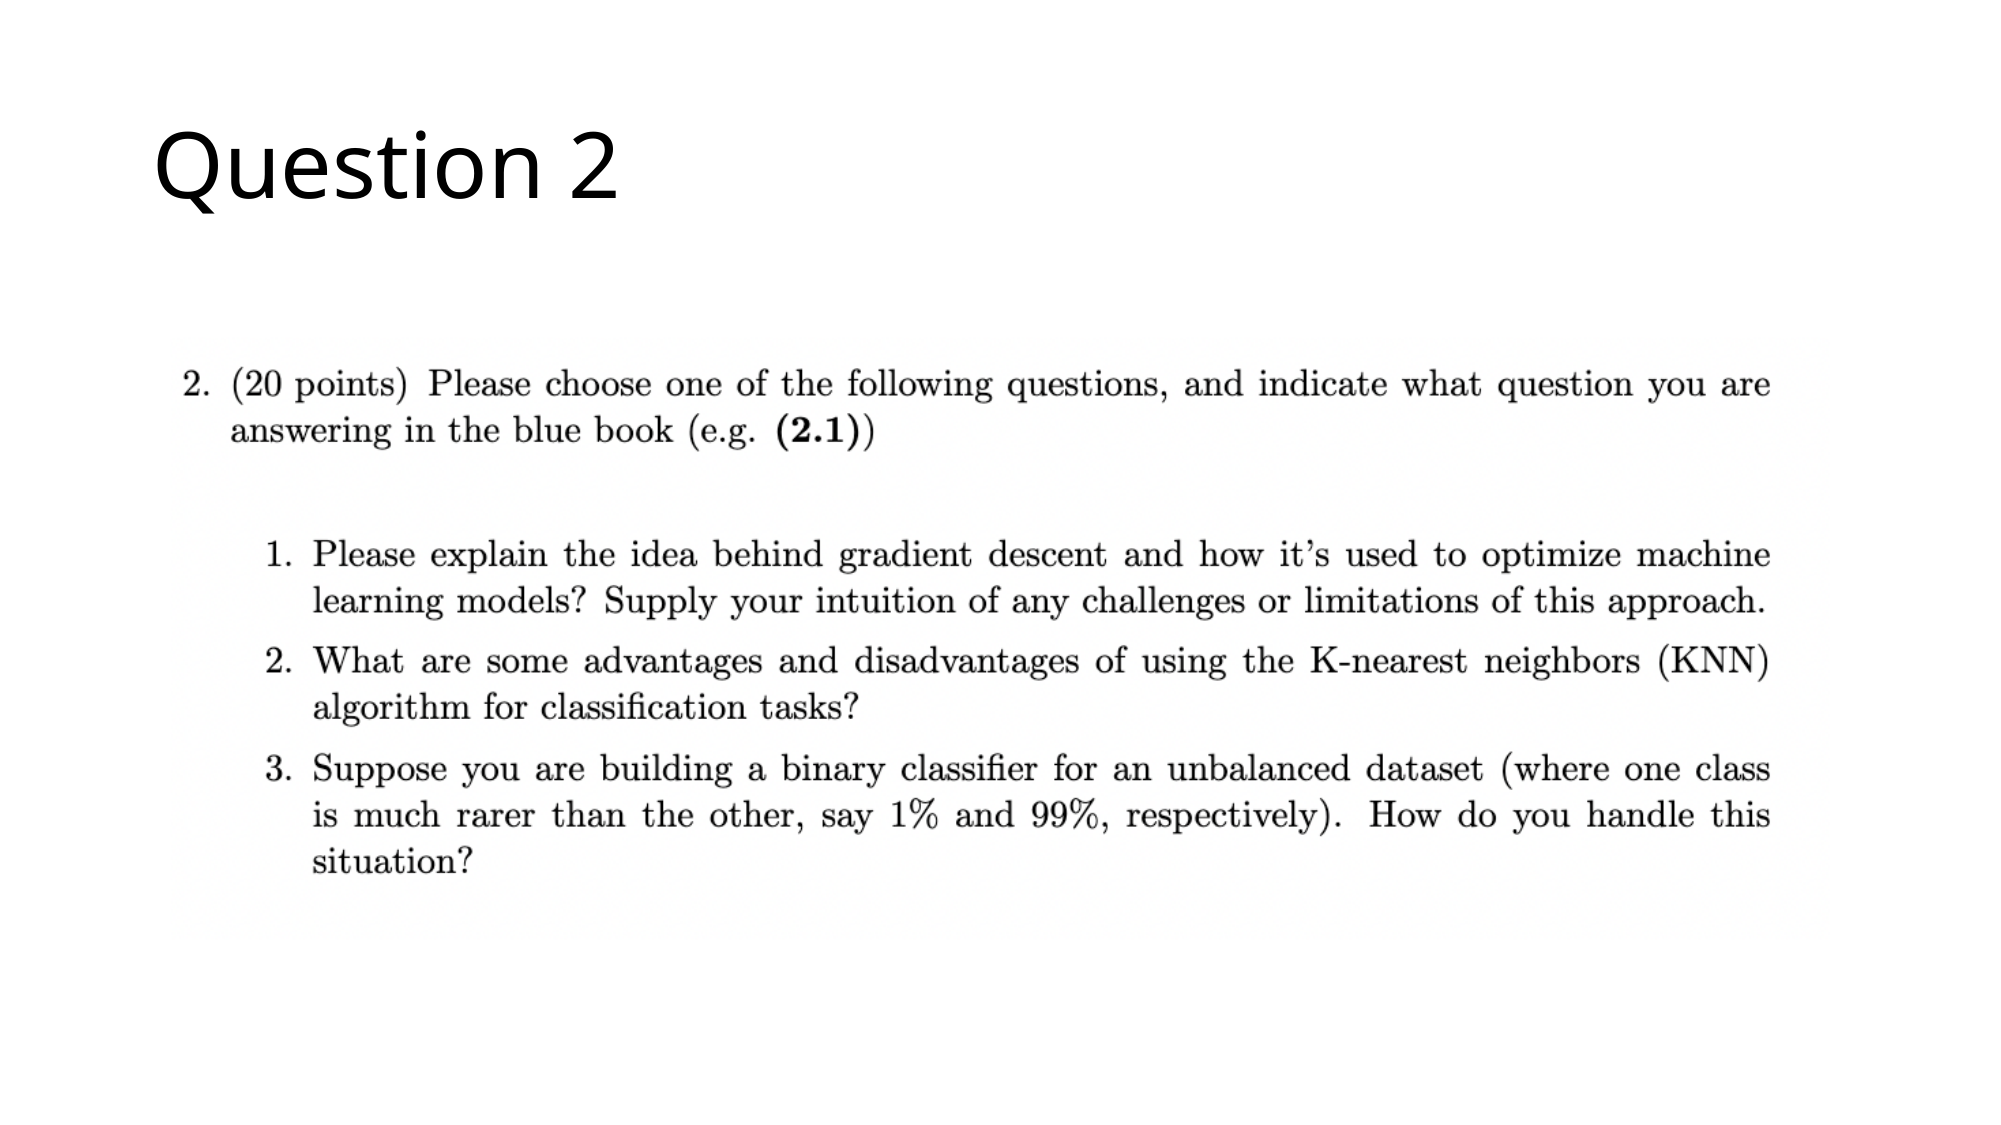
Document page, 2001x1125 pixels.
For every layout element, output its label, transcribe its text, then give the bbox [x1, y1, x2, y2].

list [170, 337, 1830, 940]
title Question 2 [137, 59, 1863, 278]
